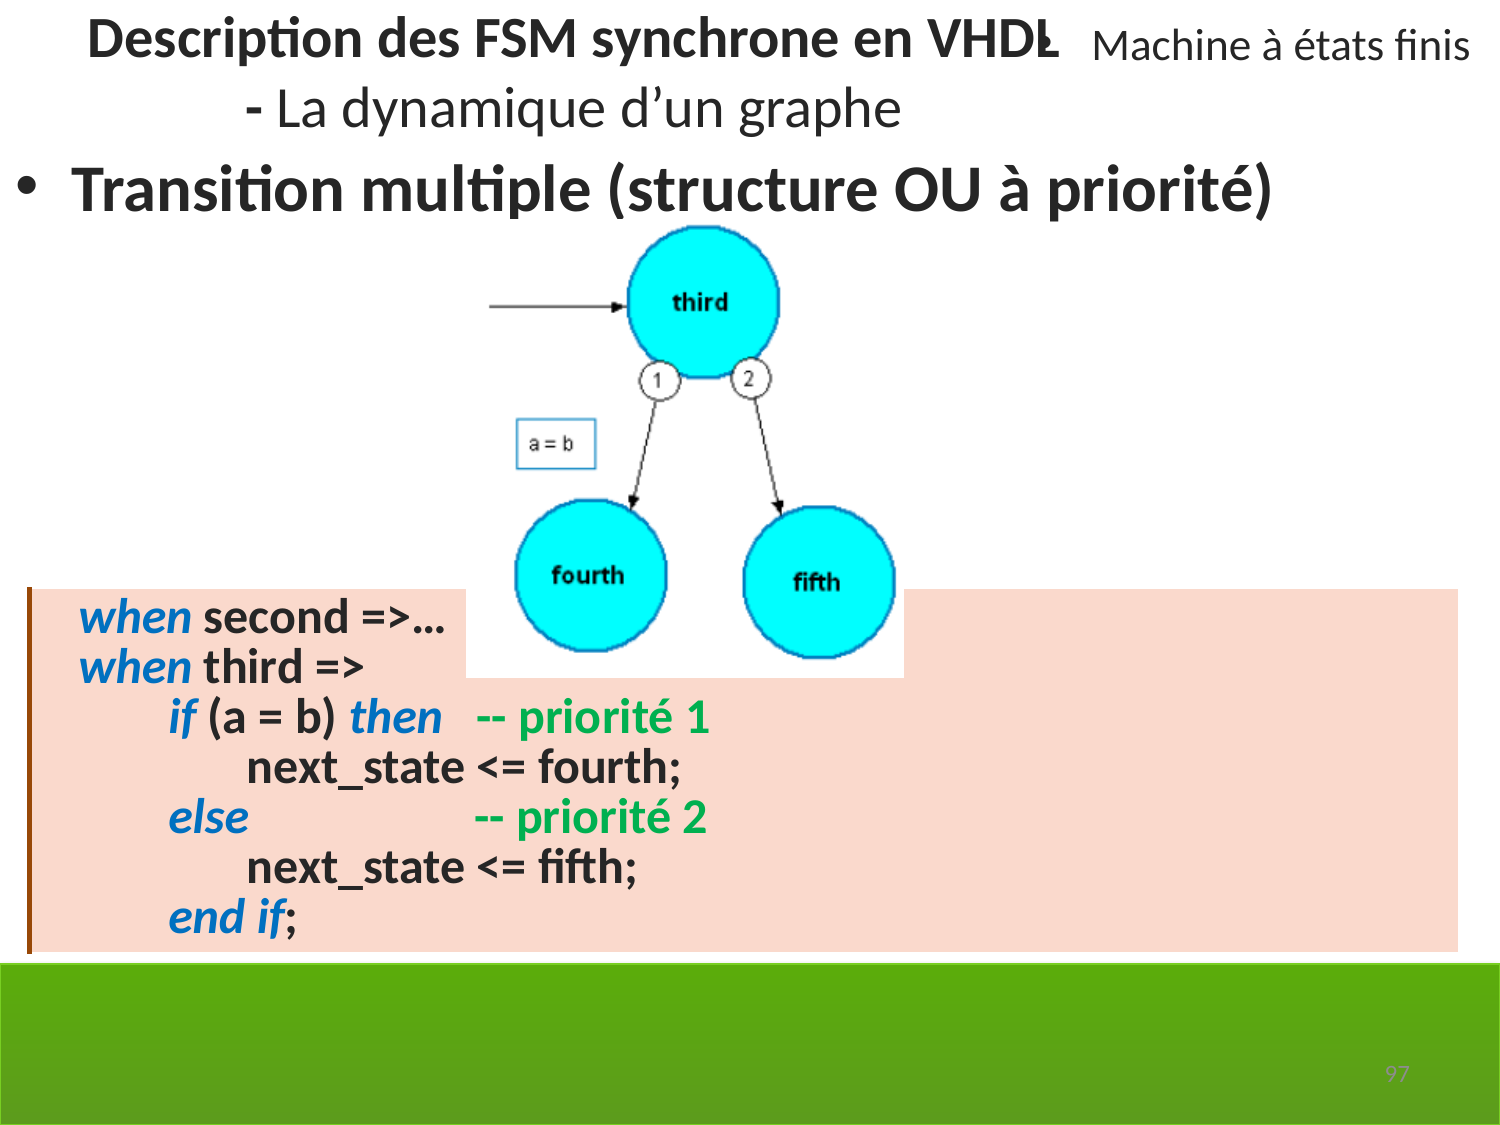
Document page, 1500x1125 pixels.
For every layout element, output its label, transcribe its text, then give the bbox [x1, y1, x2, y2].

picture [466, 219, 905, 678]
slide_number 97 [1074, 1042, 1425, 1103]
list Transition multiple (structure OU à priorité) [0, 137, 1418, 539]
title Description des FSM synchrone en VHDL - La dynamique d’un graphe [0, 0, 1149, 138]
table_header when second =>… when third => if (a = b) then -- priorité 1 next_state <= fourth; else -- priorité 2 next_state <= fifth; end if; [32, 589, 1458, 952]
list Machine à états finis [1149, 7, 1500, 98]
